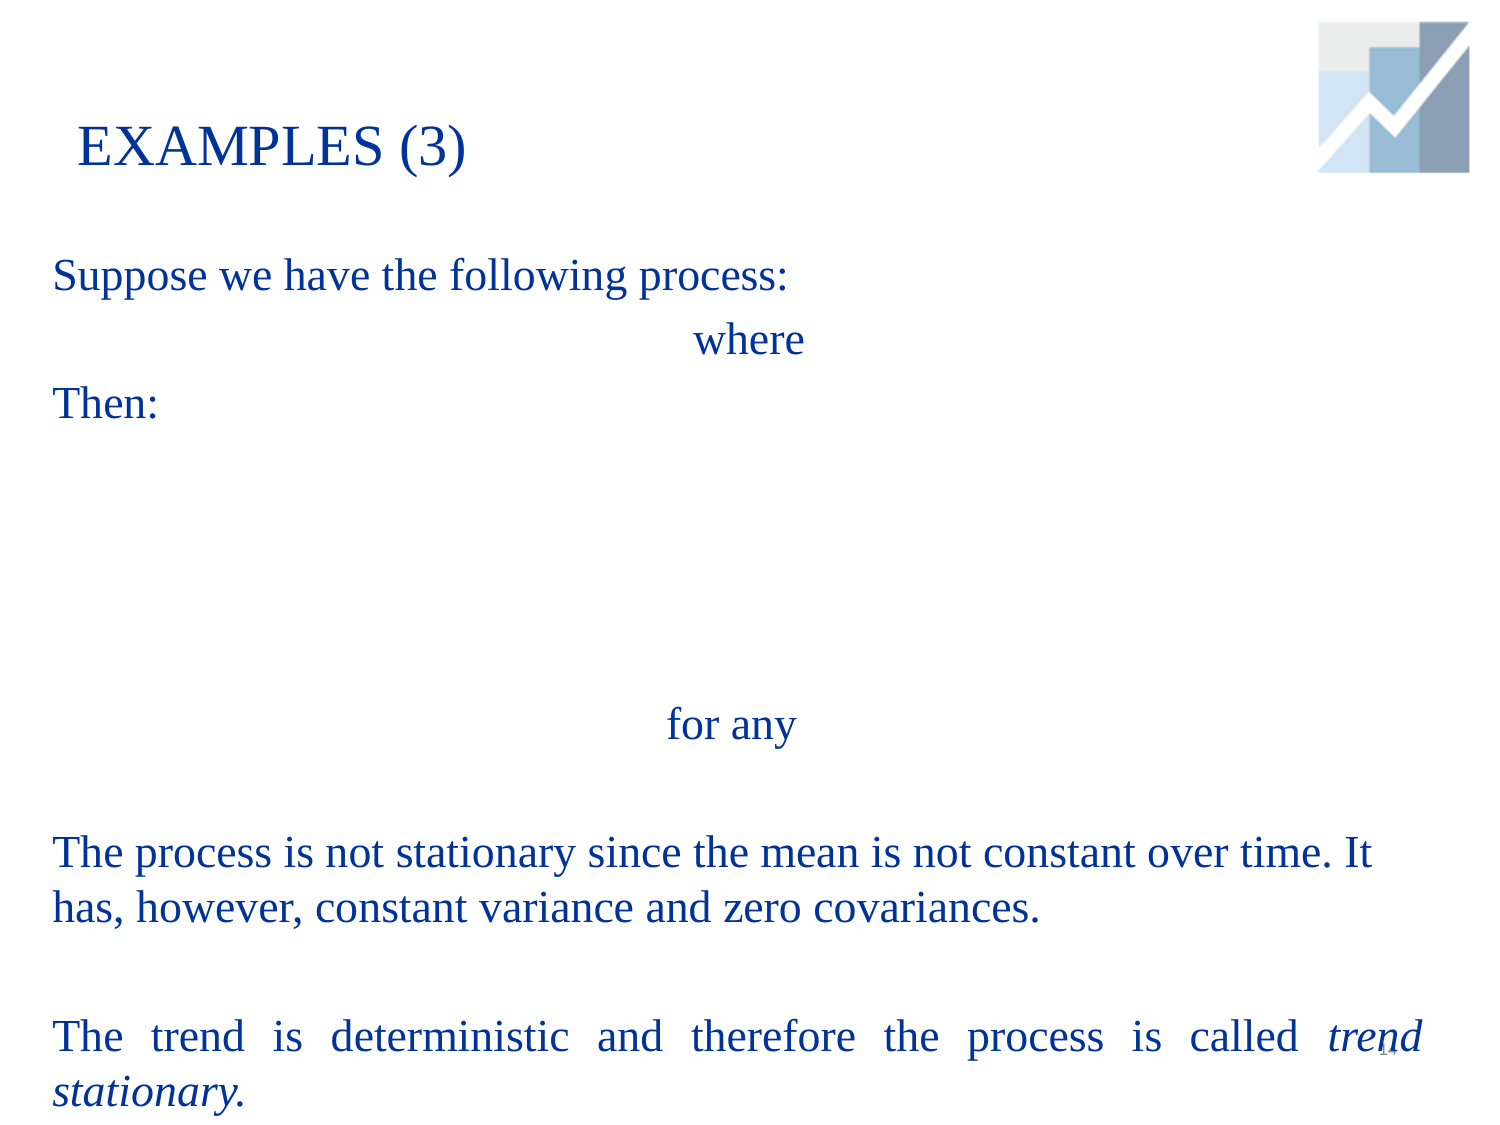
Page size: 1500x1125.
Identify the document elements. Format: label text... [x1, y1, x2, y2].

picture [1300, 11, 1479, 181]
slide_number 14 [1262, 1015, 1413, 1067]
title Examples (3) [62, 0, 1297, 185]
